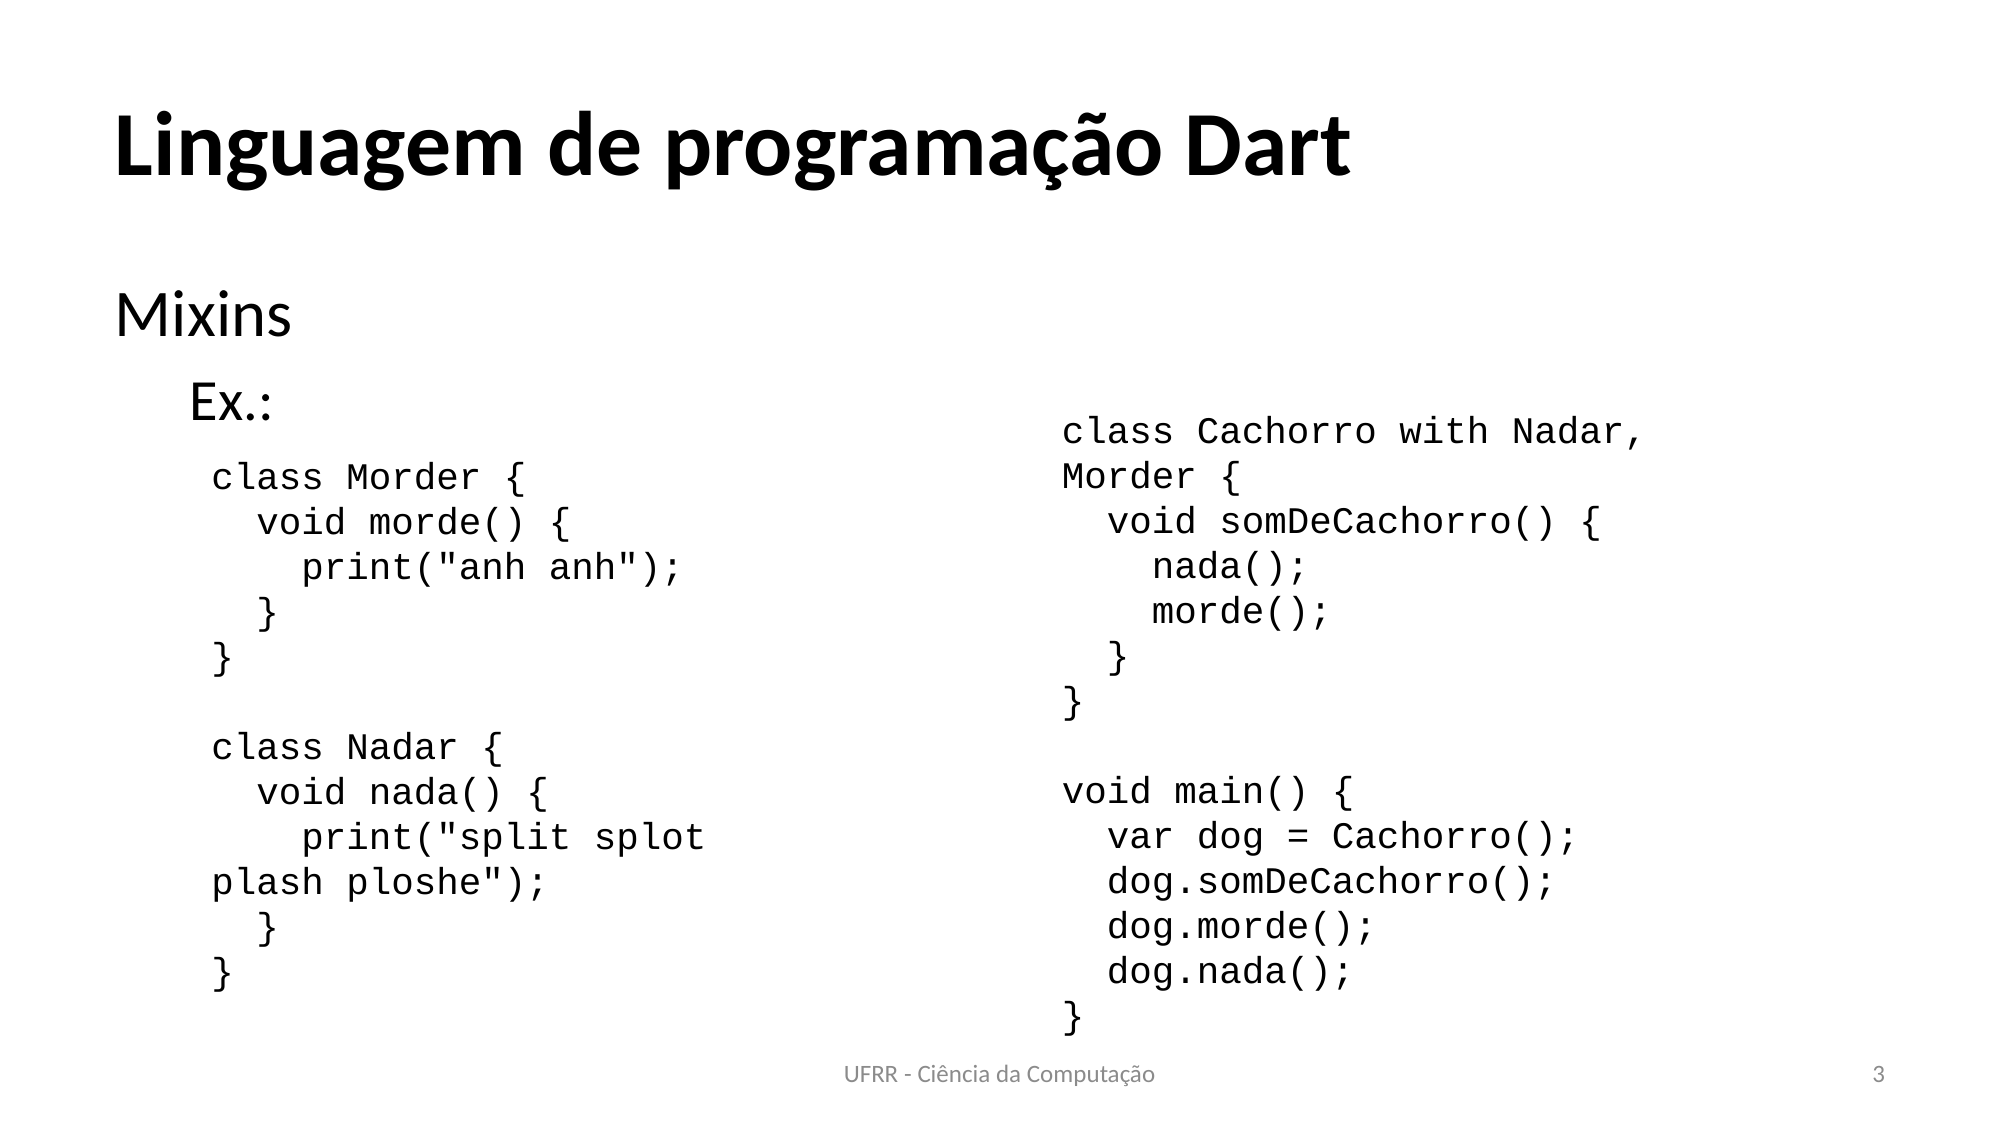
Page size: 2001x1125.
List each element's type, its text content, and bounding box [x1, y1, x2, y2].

footer UFRR - Ciência da Computação [683, 1042, 1317, 1103]
text_box class Morder { void morde() { print("anh anh"); } } class Nadar { void nada() { print("split splot plash ploshe"); } } [196, 444, 776, 1000]
slide_number 3 [1433, 1042, 1900, 1103]
title Linguagem de programação Dart [99, 45, 1900, 233]
list Mixins Ex.: [99, 262, 1900, 1005]
text_box class Cachorro with Nadar, Morder { void somDeCachorro() { nada(); morde(); } } void main() { var dog = Cachorro(); dog.somDeCachorro(); dog.morde(); dog.nada(); } [1047, 399, 1681, 1044]
